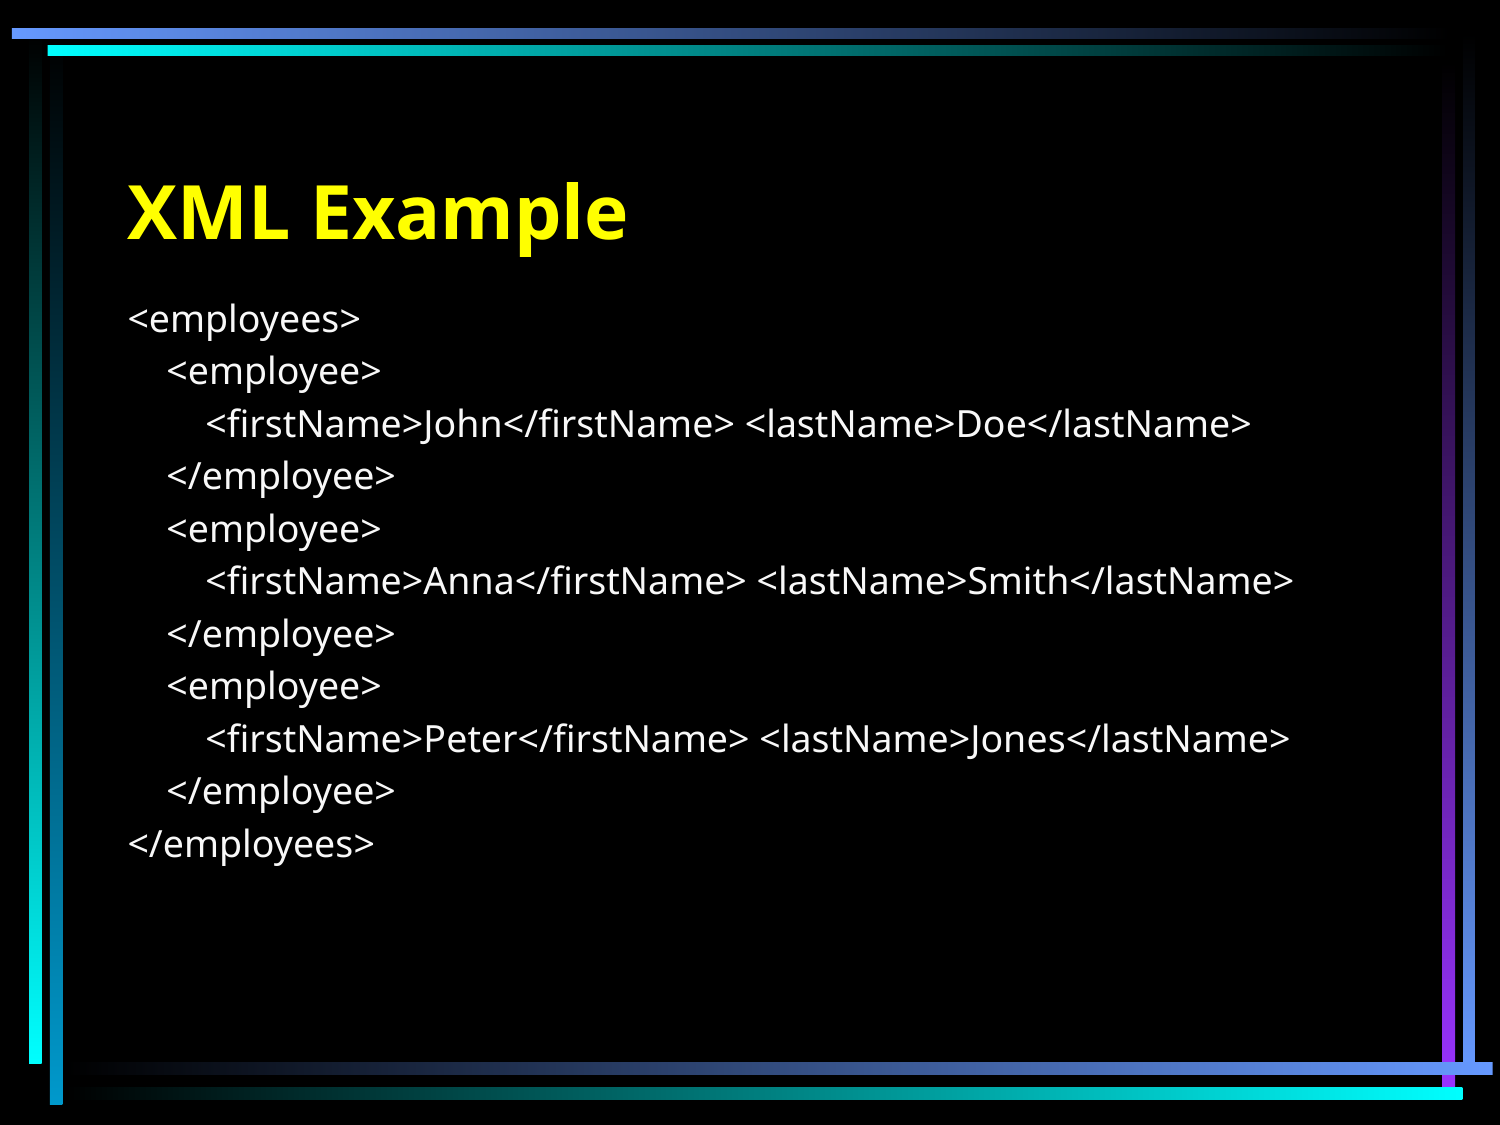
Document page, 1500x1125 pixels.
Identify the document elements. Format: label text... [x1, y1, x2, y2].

title XML Example [112, 99, 1388, 263]
list <employees> <employee> <firstName>John</firstName> <lastName>Doe</lastName> </employee> <employee> <firstName>Anna</firstName> <lastName>Smith</lastName> </employee> <employee> <firstName>Peter</firstName> <lastName>Jones</lastName> </employee> </employees> [112, 287, 1388, 975]
